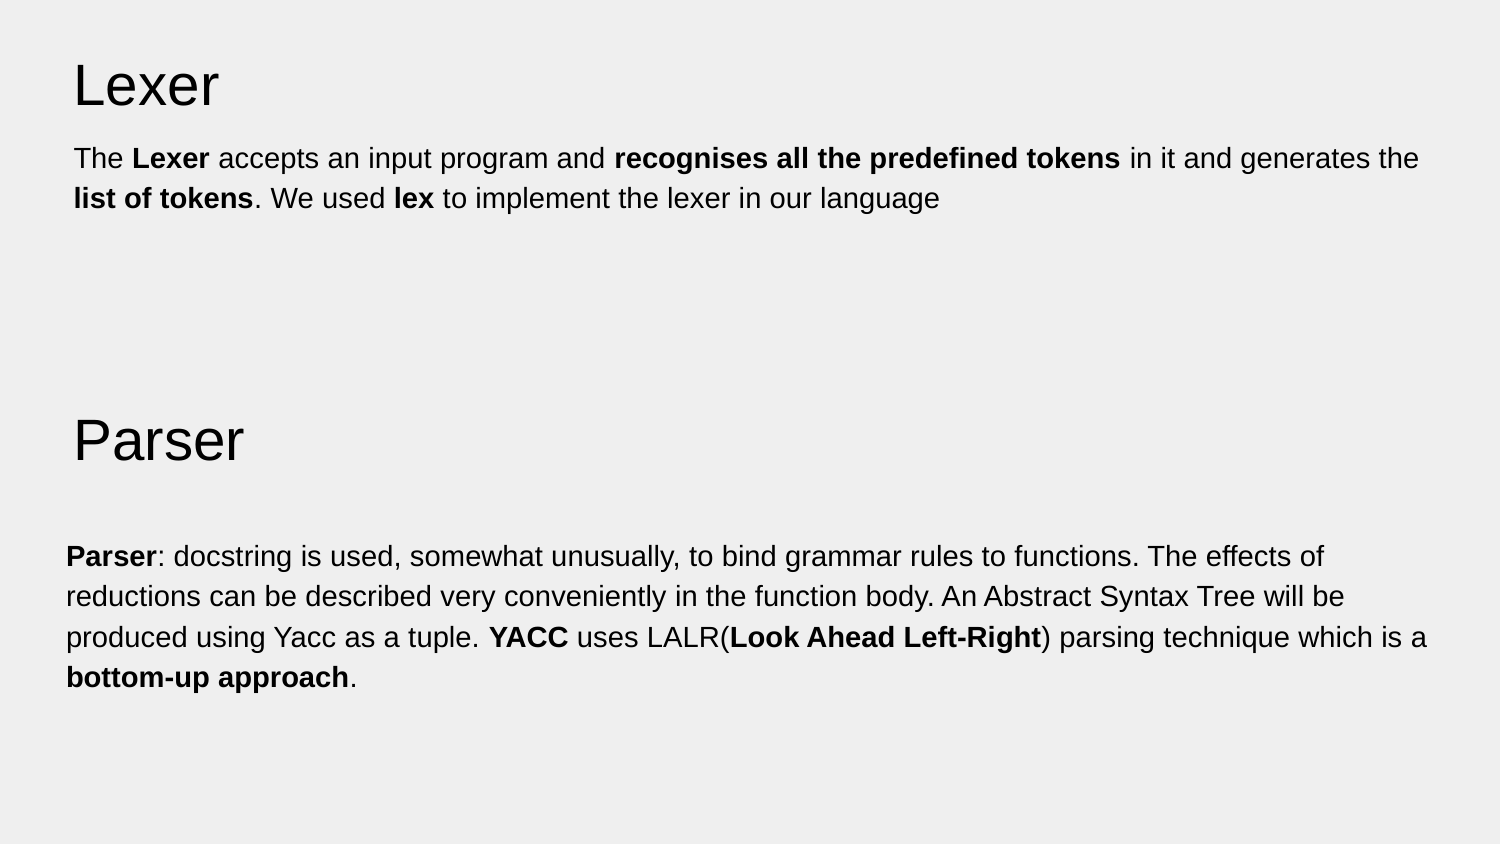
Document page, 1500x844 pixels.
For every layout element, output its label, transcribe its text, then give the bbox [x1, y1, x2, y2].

list Parser: docstring is used, somewhat unusually, to bind grammar rules to functions. The effects of reductions can be described very conveniently in the function body. An Abstract Syntax Tree will be produced using Yacc as a tuple. YACC uses LALR(Look Ahead Left-Right) parsing technique which is a bottom-up approach. [51, 517, 1449, 750]
title Parser [58, 387, 1457, 482]
list The Lexer accepts an input program and recognises all the predefined tokens in it and generates the list of tokens. We used lex to implement the lexer in our language [58, 119, 1457, 352]
title Lexer [58, 31, 1457, 119]
